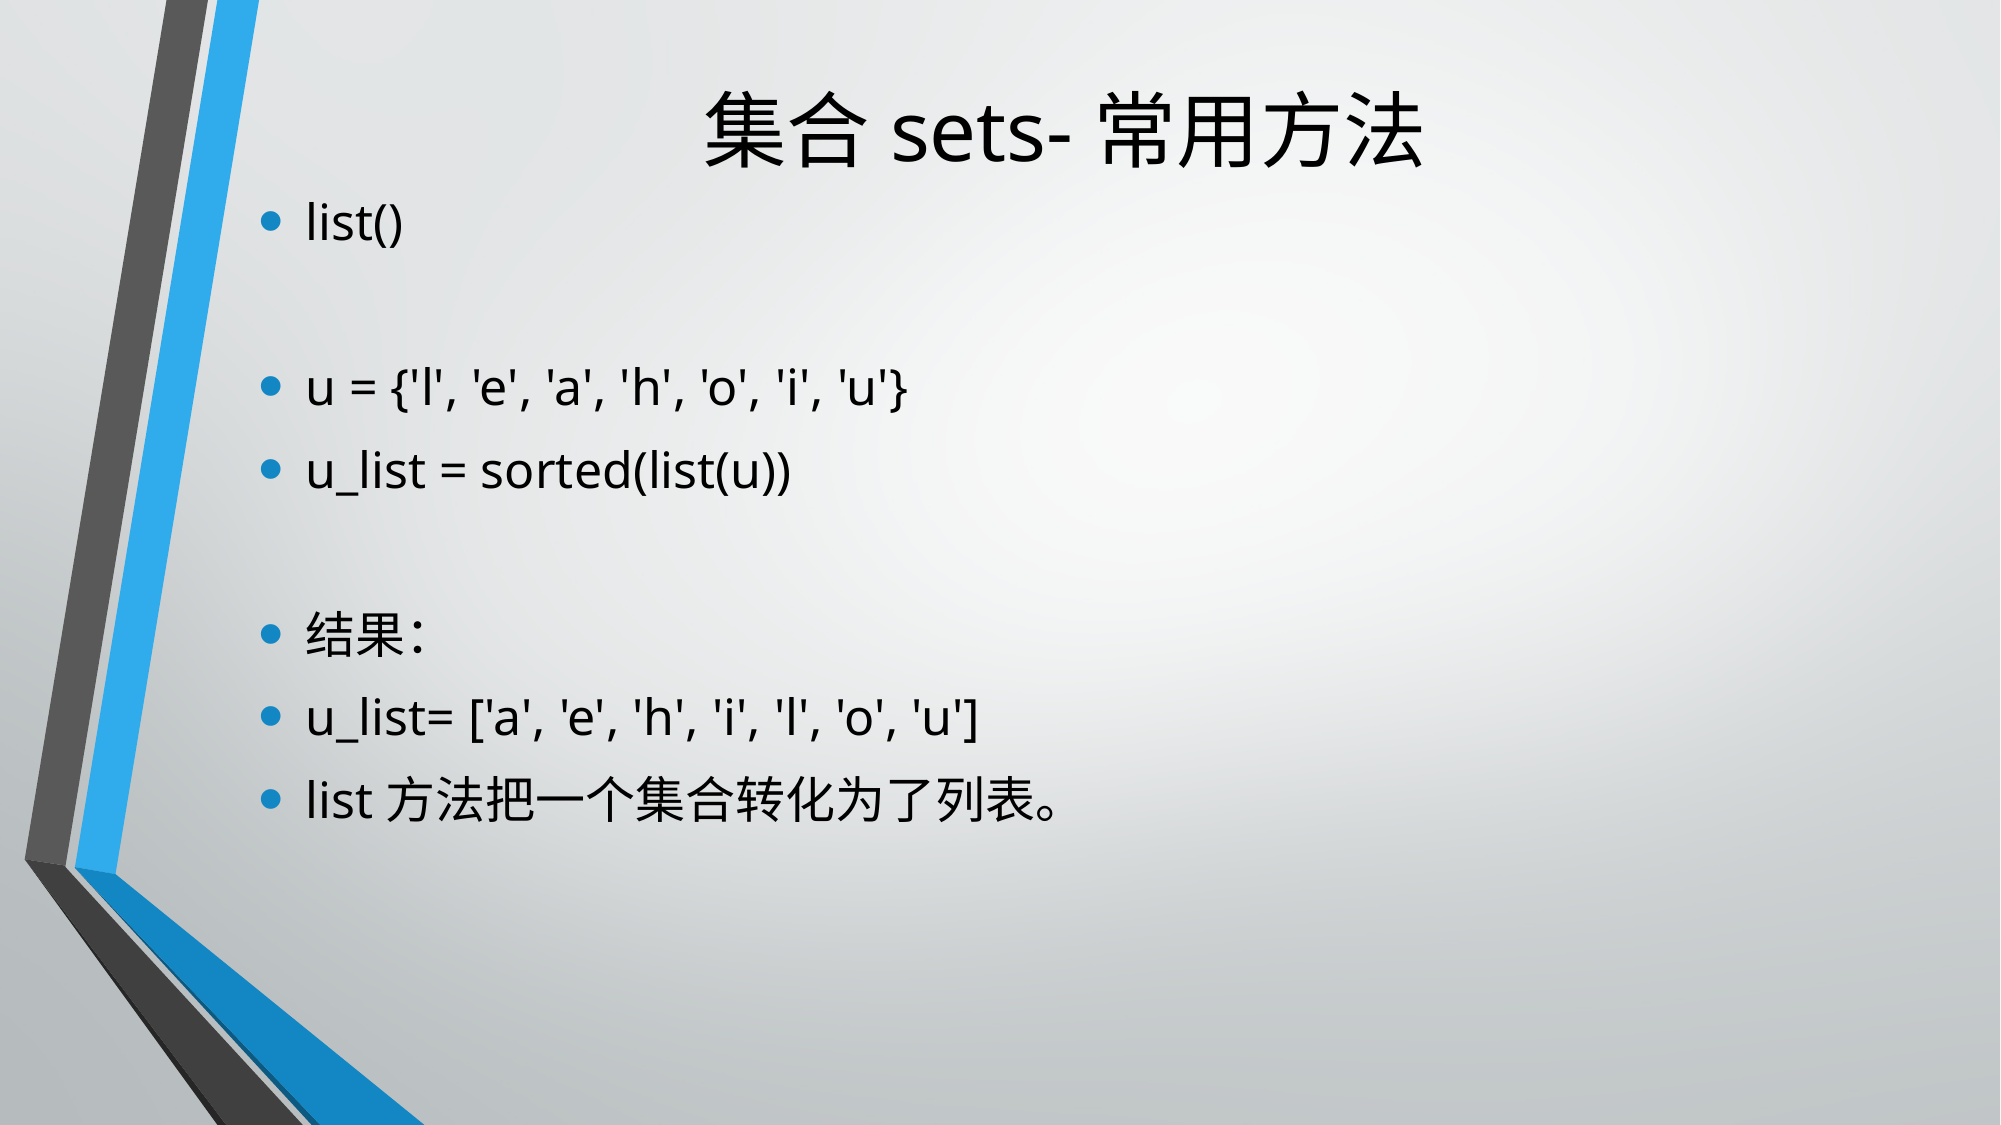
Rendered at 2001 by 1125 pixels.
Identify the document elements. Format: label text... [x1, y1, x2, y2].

title 集合sets-常用方法 [243, 55, 1887, 183]
list list() u = {'l', 'e', 'a', 'h', 'o', 'i', 'u'} u_list = sorted(list(u)) 结果： u_list= ['a', 'e', 'h', 'i', 'l', 'o', 'u'] list方法把一个集合转化为了列表。 [243, 183, 1887, 1006]
